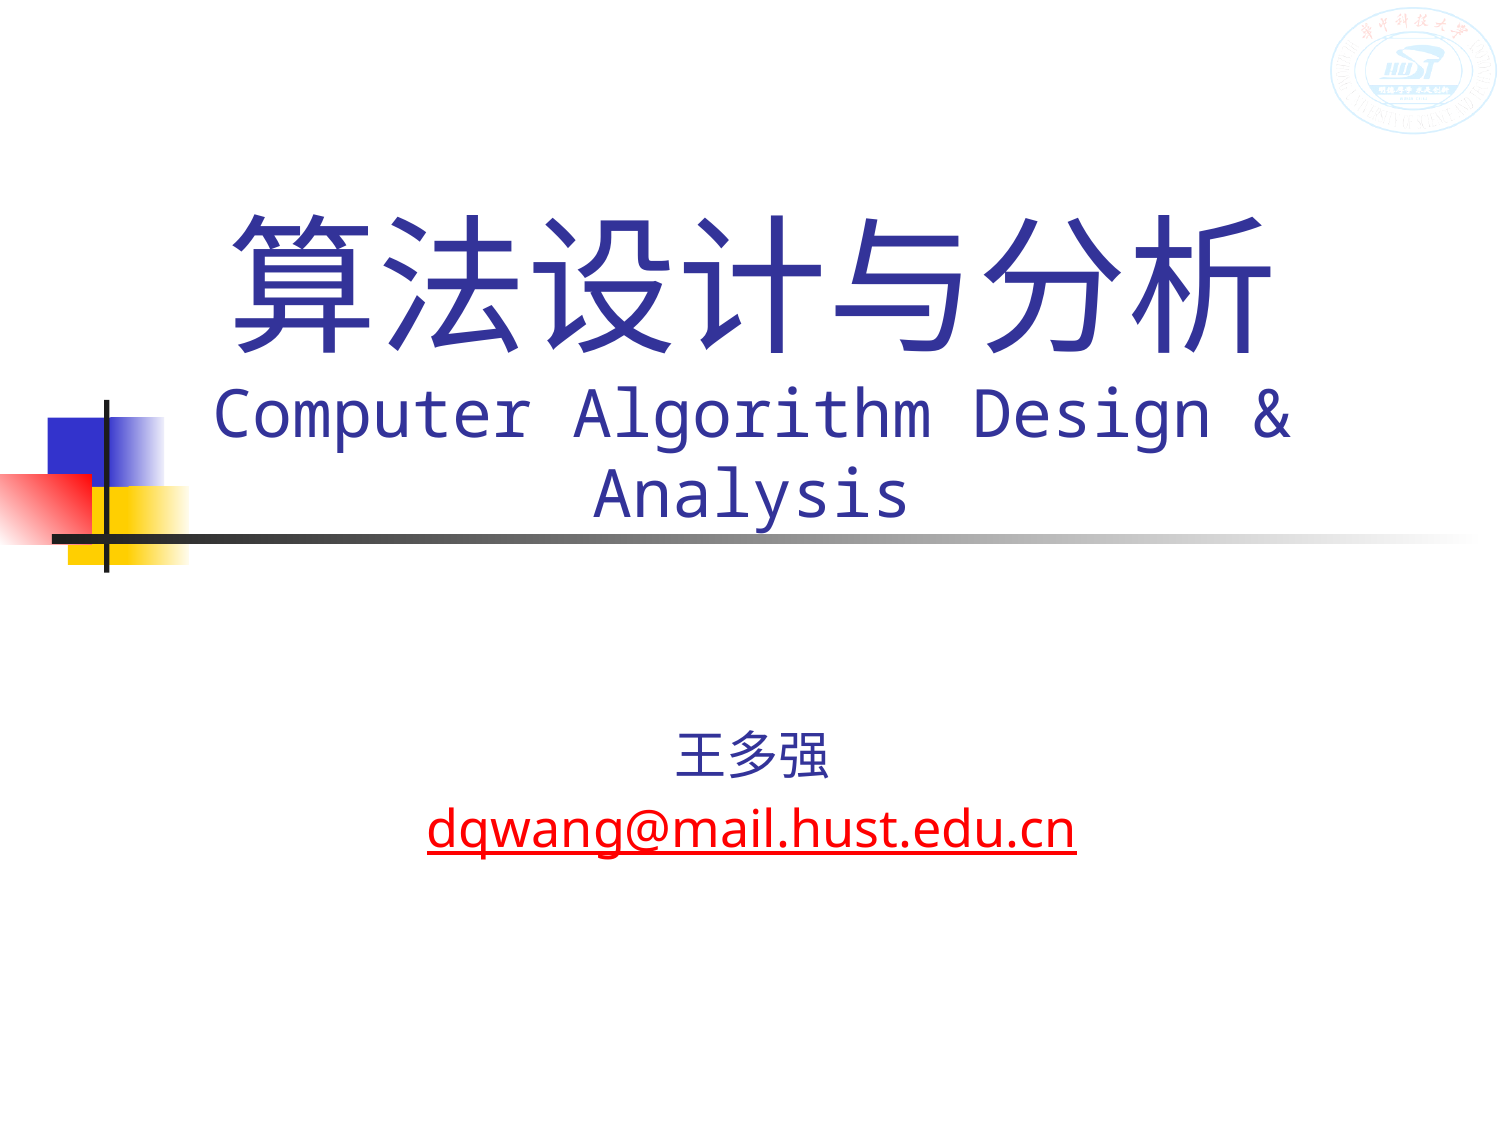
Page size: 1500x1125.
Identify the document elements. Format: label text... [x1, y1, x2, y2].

subtitle 王多强 dqwang@mail.hust.edu.cn [58, 714, 1447, 1024]
picture [1328, 5, 1498, 135]
title 算法设计与分析 Computer Algorithm Design & Analysis [58, 125, 1447, 539]
